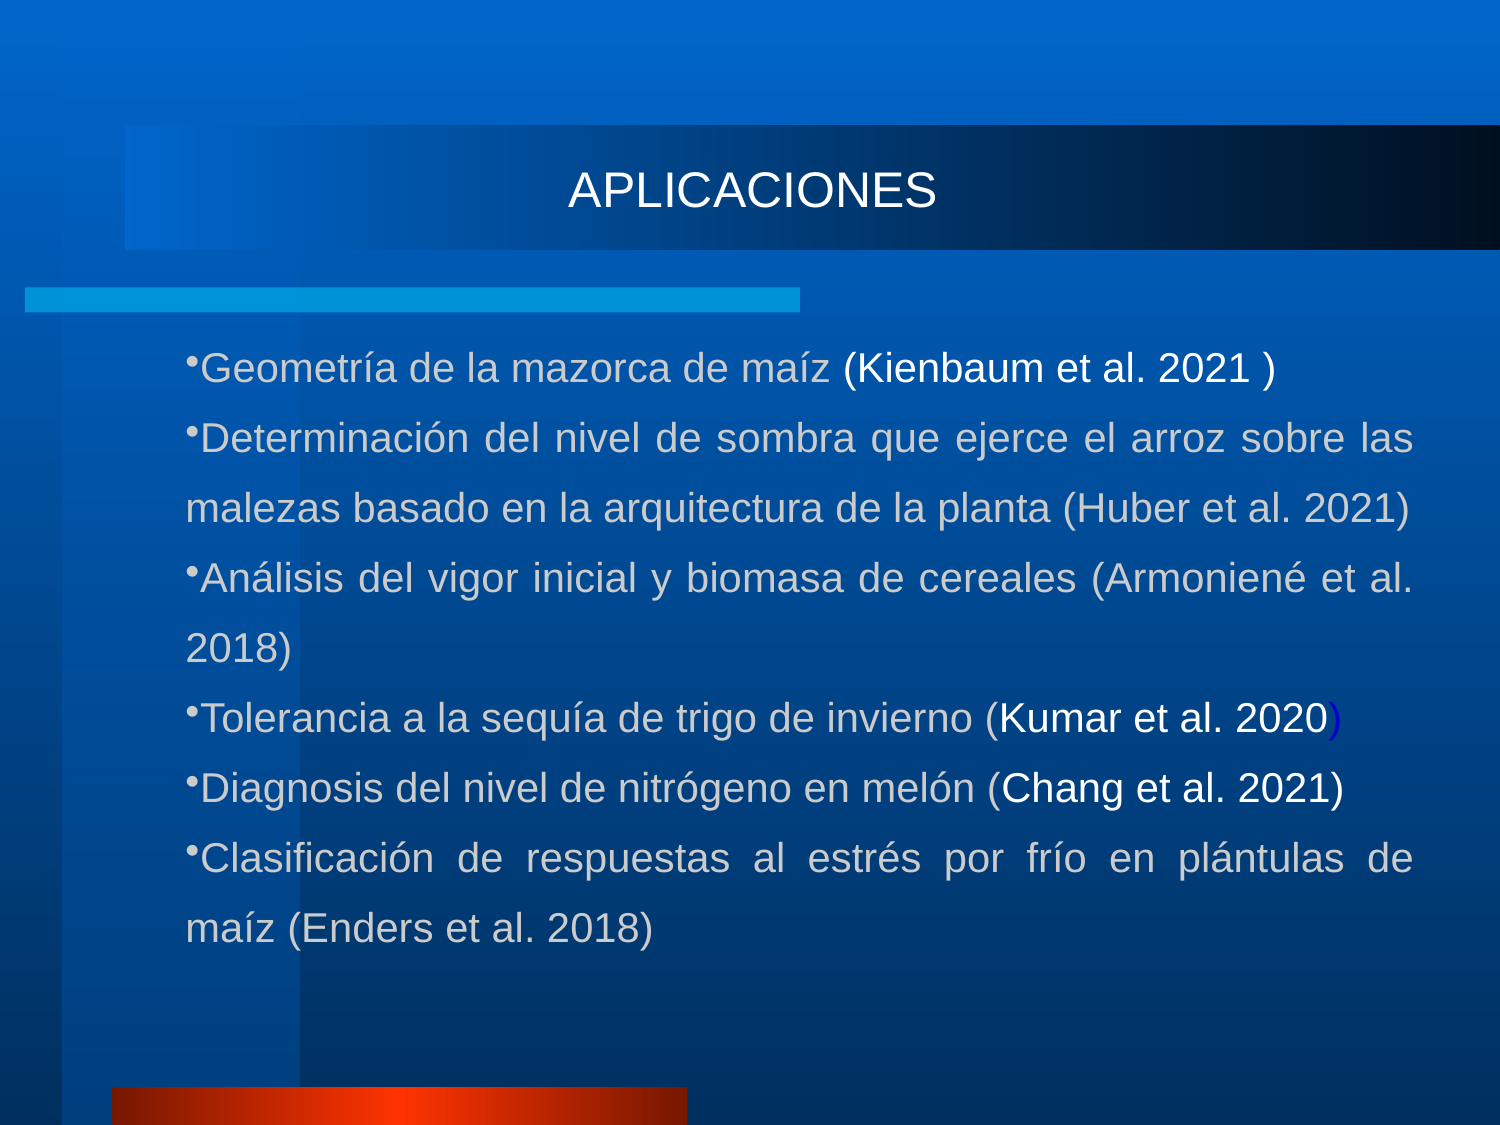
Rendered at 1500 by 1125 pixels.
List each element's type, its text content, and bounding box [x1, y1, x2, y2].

text_box APLICACIONES [554, 149, 953, 225]
text_box Geometría de la mazorca de maíz (Kienbaum et al. 2021 ) Determinación del nivel de sombra que ejerce el arroz sobre las malezas basado en la arquitectura de la planta (Huber et al. 2021) Análisis del vigor inicial y biomasa de cereales (Armoniené et al. 2018) Tolerancia a la sequía de trigo de invierno (Kumar et al. 2020) Diagnosis del nivel de nitrógeno en melón (Chang et al. 2021) Clasificación de respuestas al estrés por frío en plántulas de maíz (Enders et al. 2018) [100, 278, 1465, 994]
